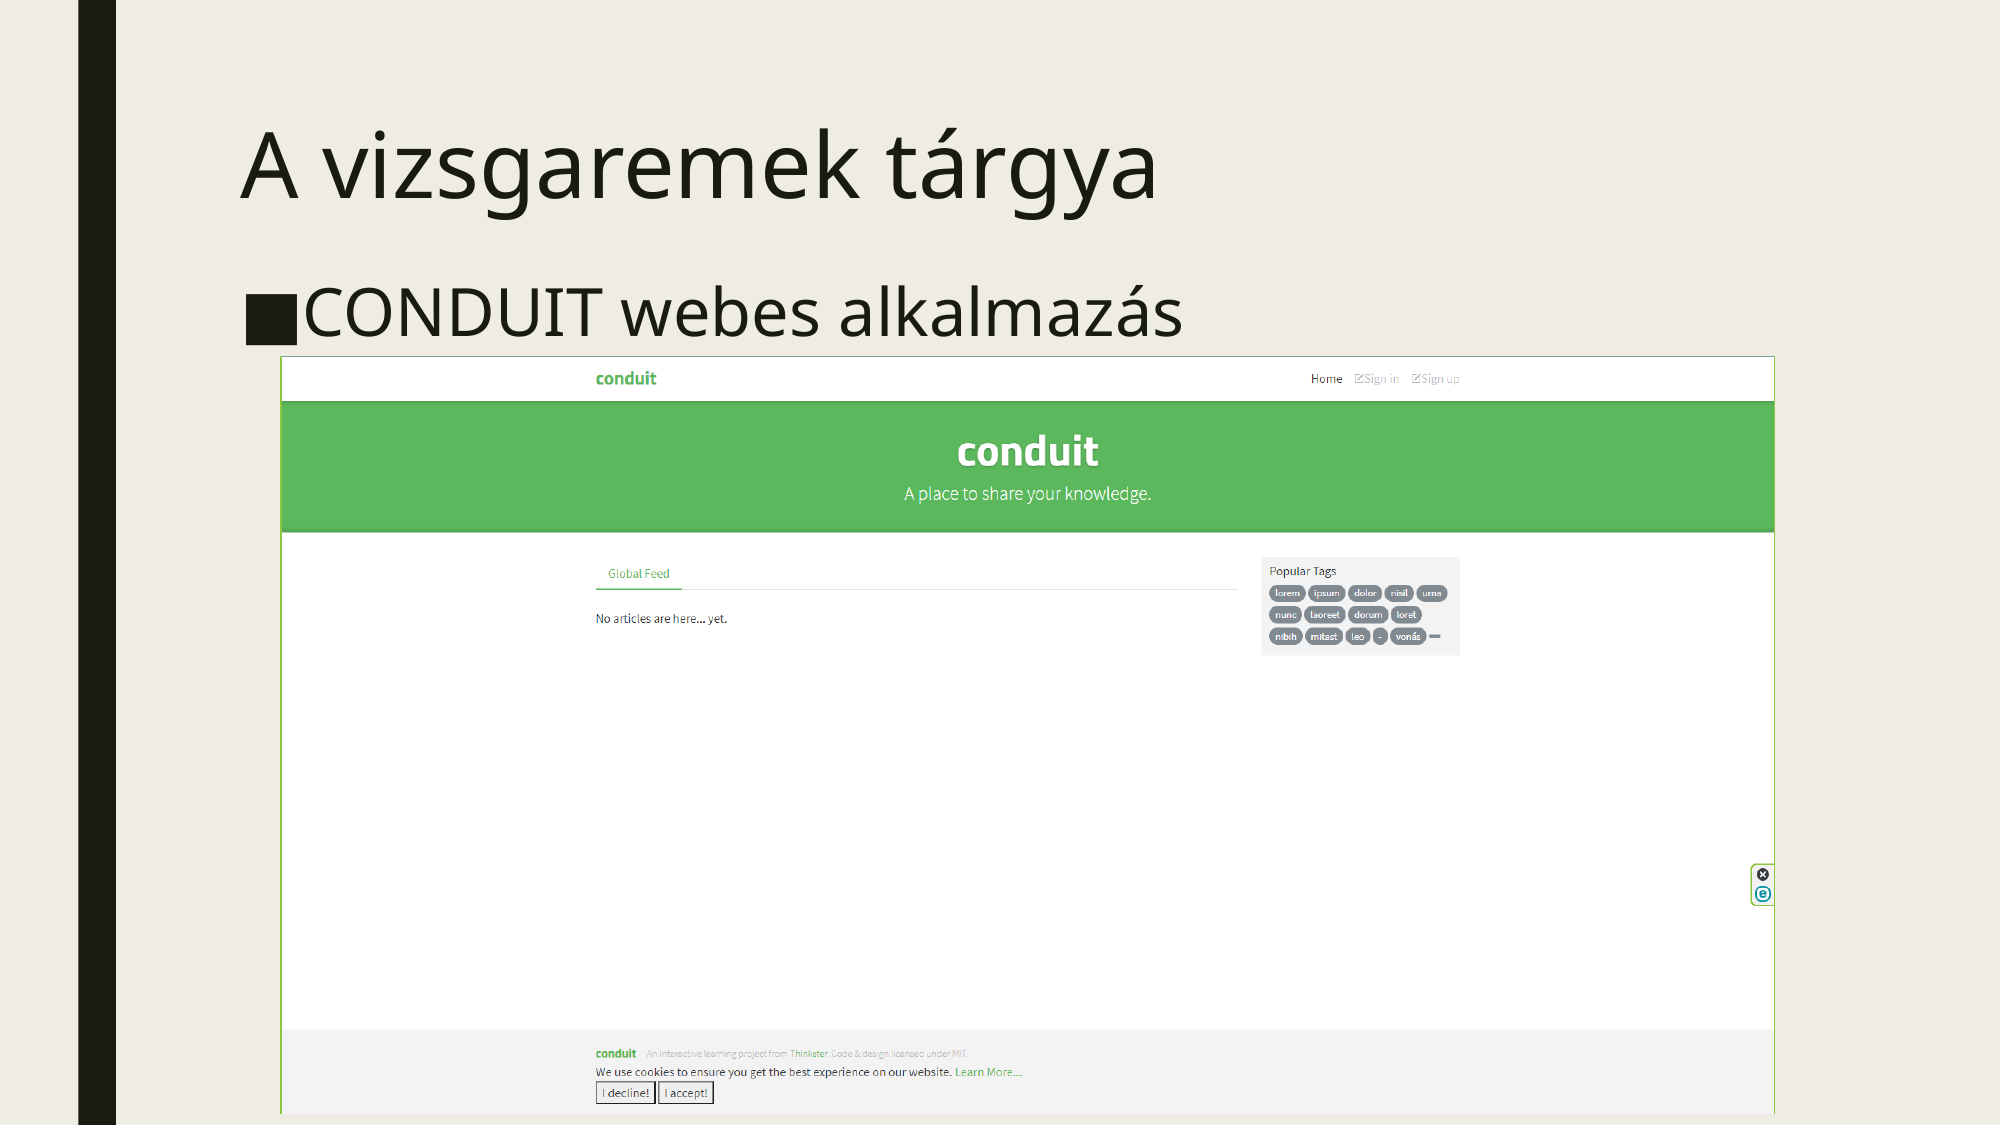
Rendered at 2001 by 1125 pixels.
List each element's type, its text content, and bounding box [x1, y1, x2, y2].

list CONDUIT webes alkalmazás [225, 268, 1800, 1080]
picture [280, 356, 1775, 1114]
title A vizsgaremek tárgya [225, 112, 1800, 268]
